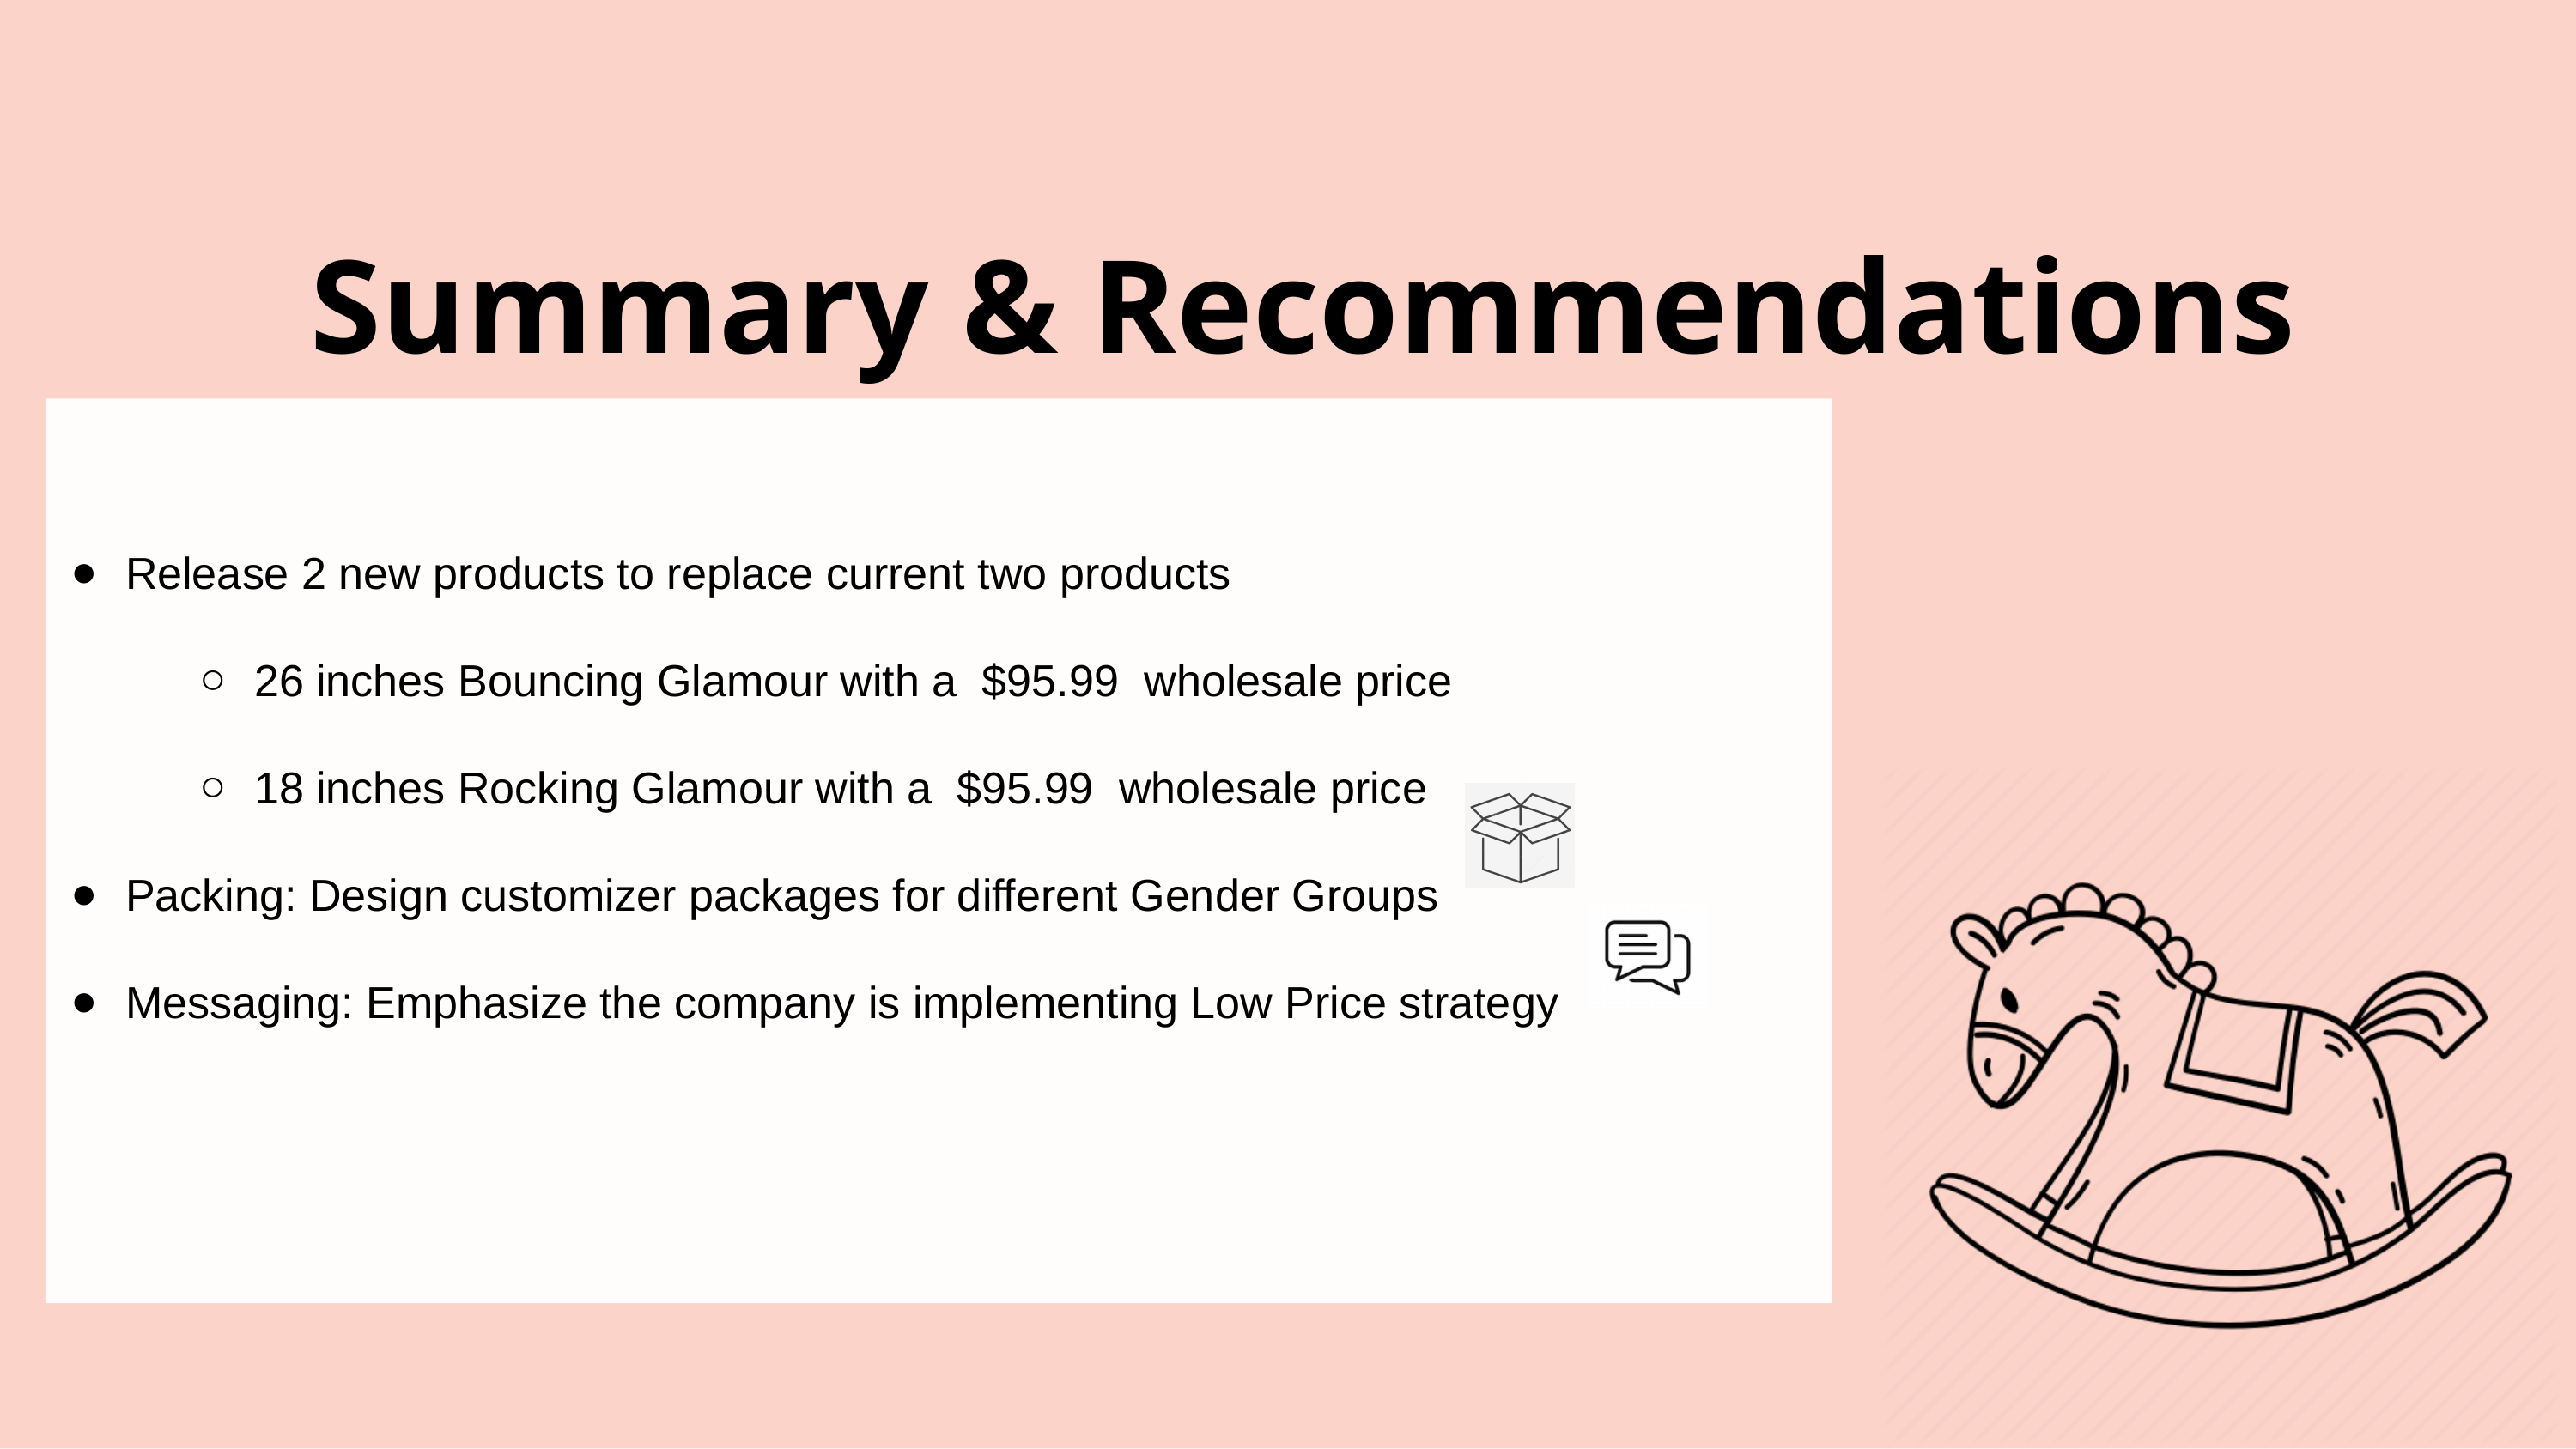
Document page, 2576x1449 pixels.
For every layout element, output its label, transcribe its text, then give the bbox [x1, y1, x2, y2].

text_box [0, 0, 2576, 1449]
picture [1464, 782, 1575, 888]
text_box Summary & Recommendations [246, 147, 2330, 379]
picture [1877, 761, 2565, 1449]
picture [1588, 904, 1708, 1010]
text_box [1823, 398, 1832, 1304]
text_box Release 2 new products to replace current two products 26 inches Bouncing Glamour with a $95.99 wholesale price 18 inches Rocking Glamour with a $95.99 wholesale price Packing: Design customizer packages for different Gender Groups Messaging: Emphasize the company is implementing Low Price strategy [48, 398, 1823, 1304]
text_box [45, 398, 48, 1304]
